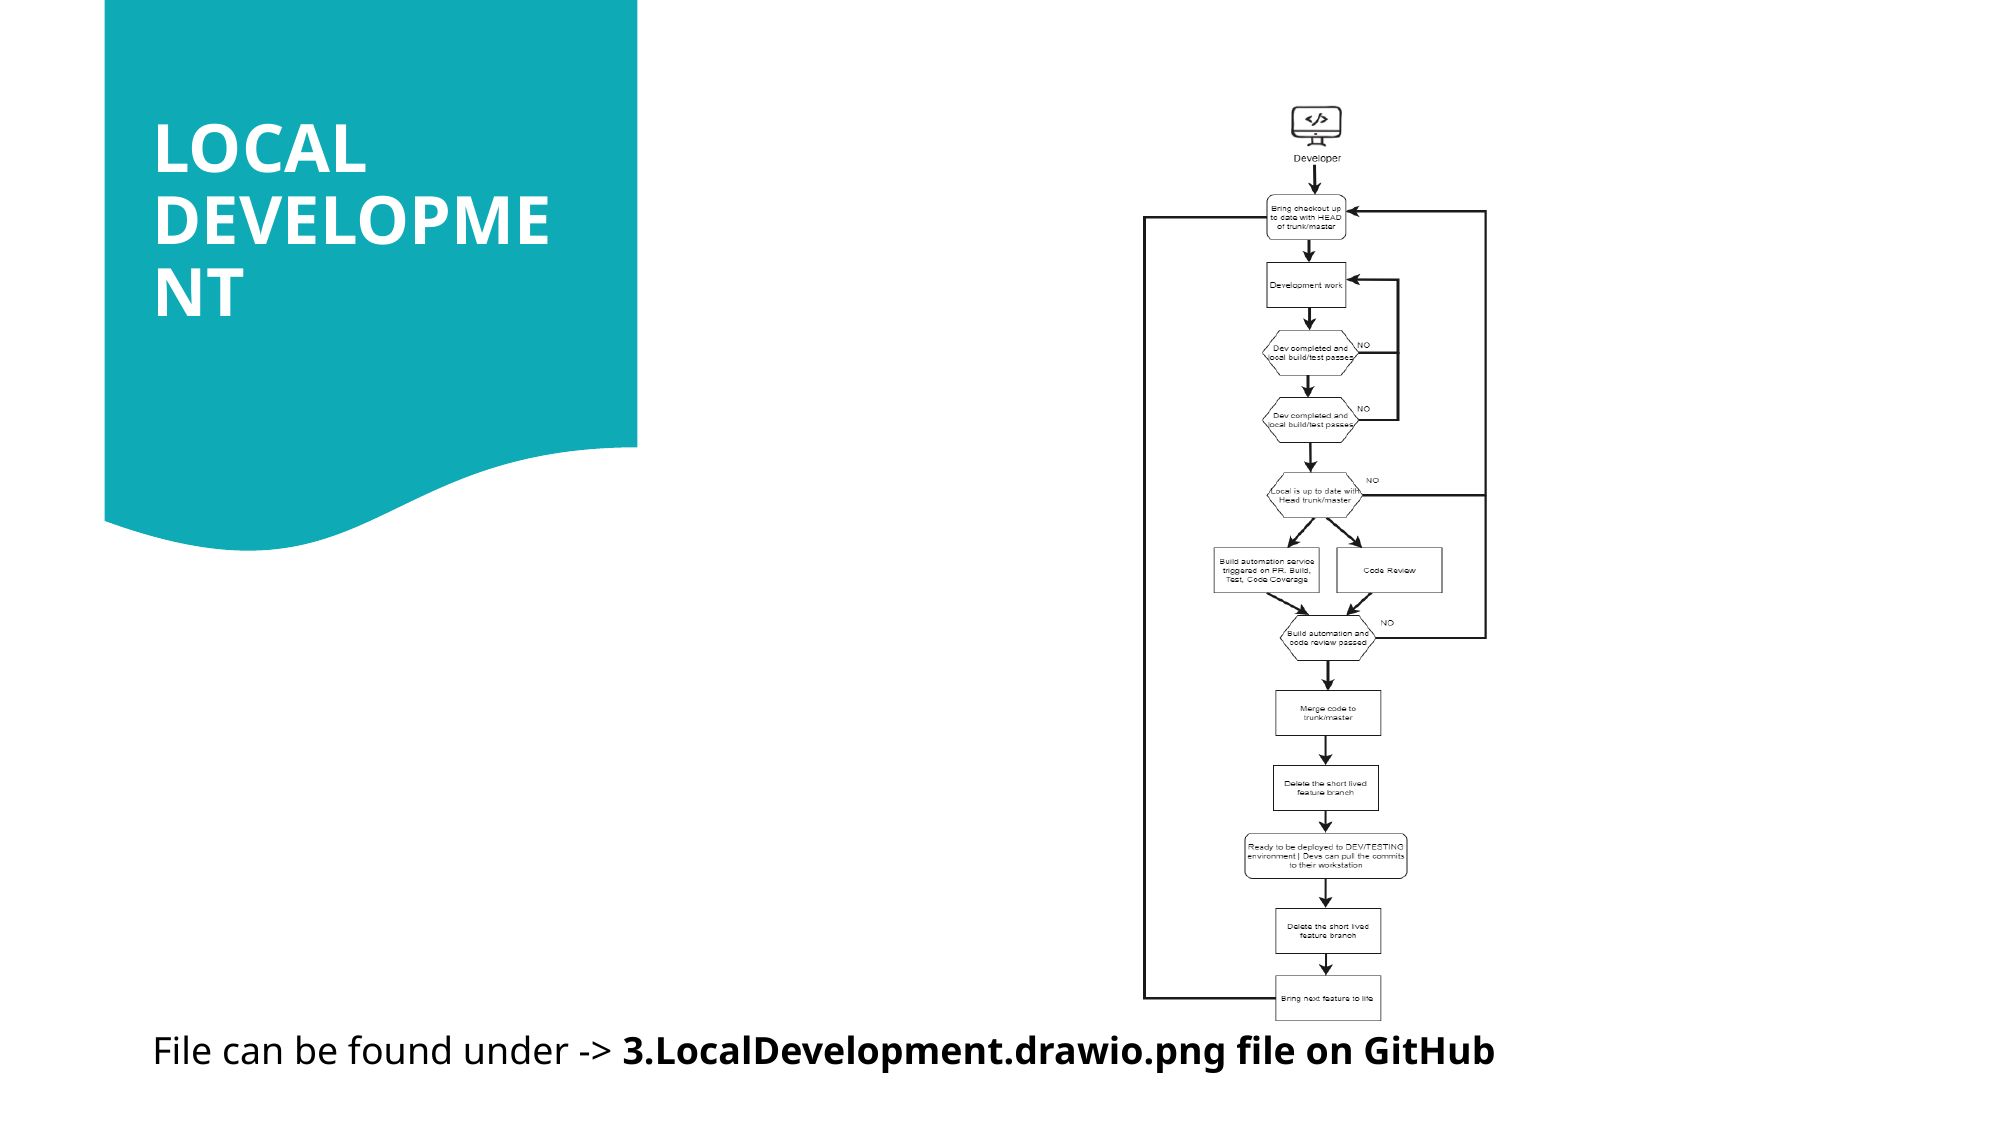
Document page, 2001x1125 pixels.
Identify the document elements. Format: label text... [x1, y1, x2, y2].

text_box [103, 0, 639, 552]
title Local Development [137, 28, 604, 417]
picture [1142, 104, 1494, 1021]
text_box File can be found under -> 3.LocalDevelopment.drawio.png file on GitHub [137, 1019, 1756, 1080]
